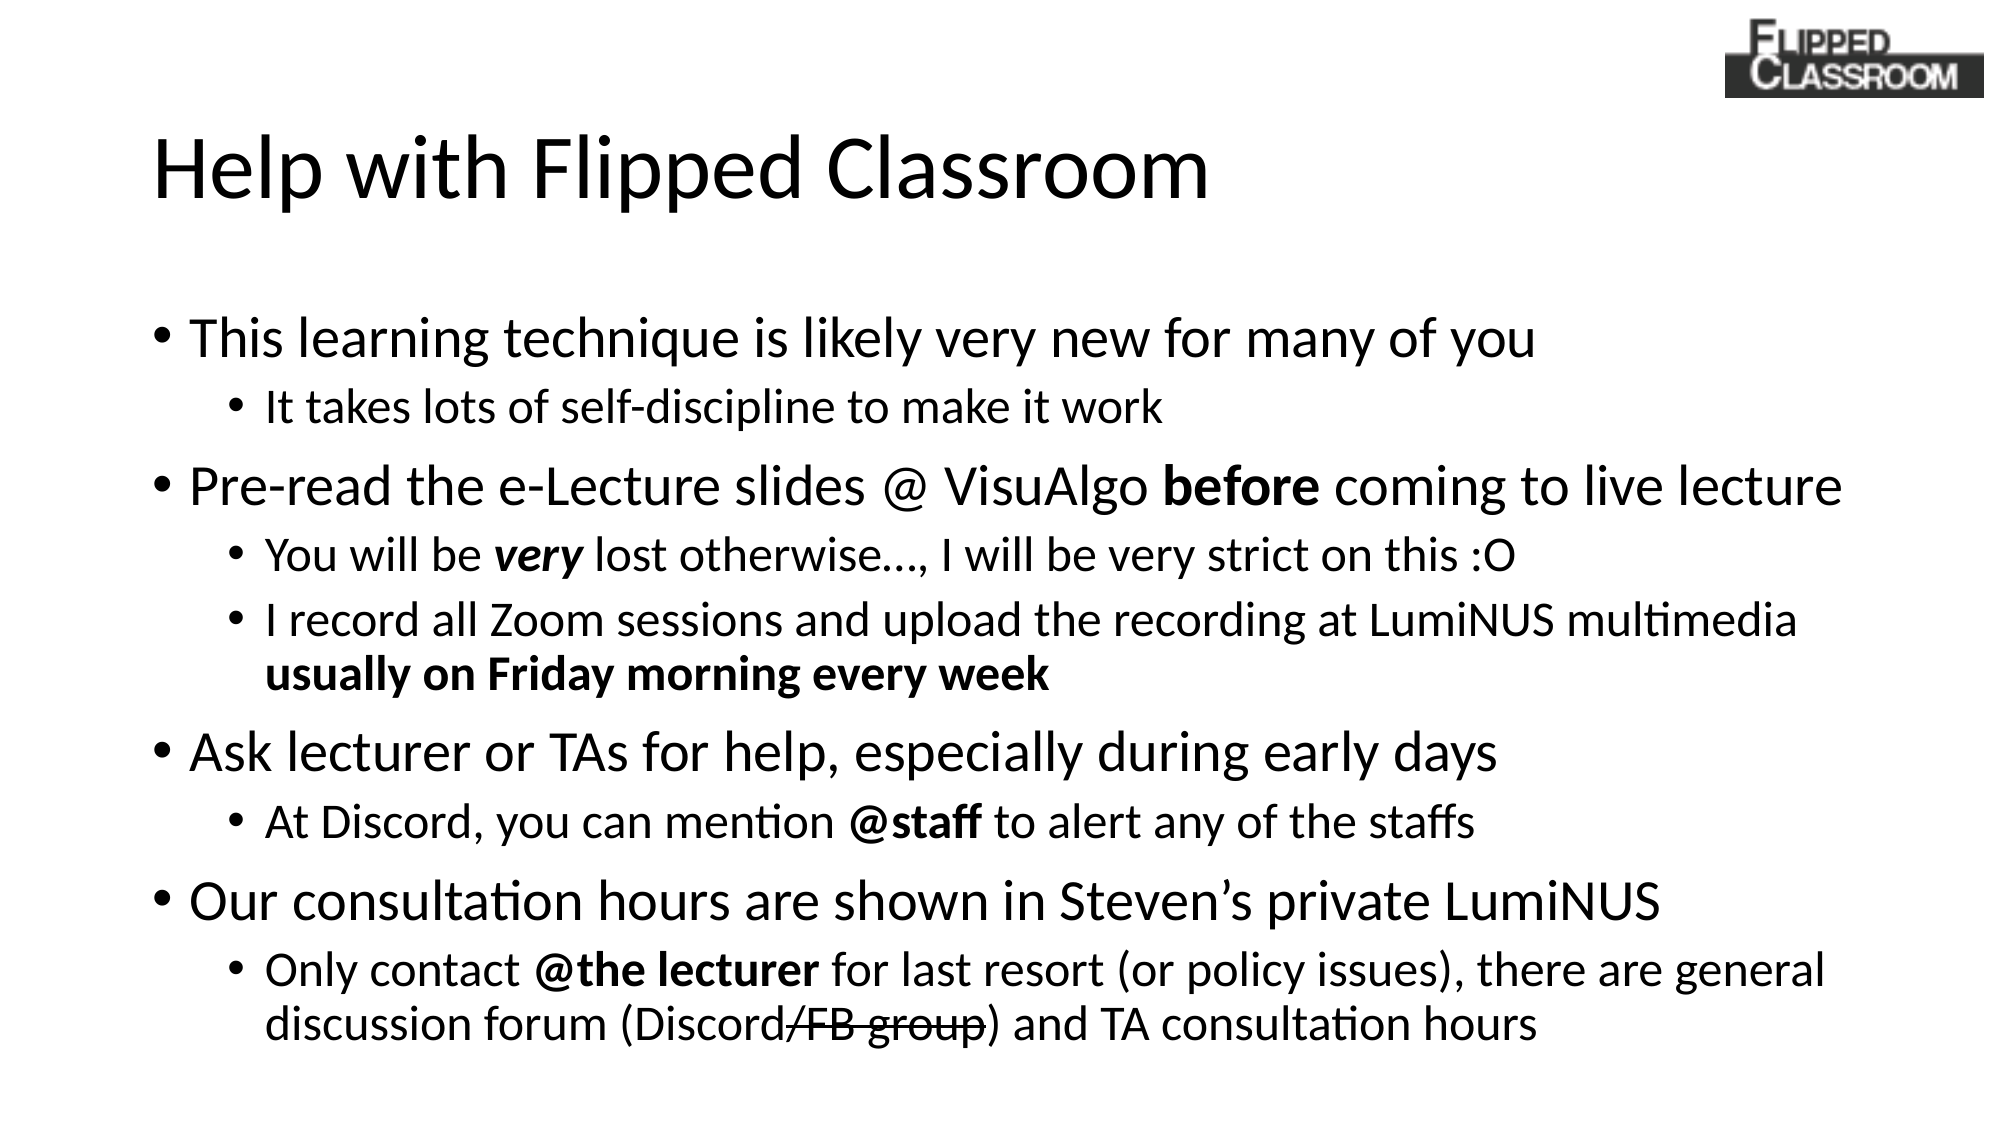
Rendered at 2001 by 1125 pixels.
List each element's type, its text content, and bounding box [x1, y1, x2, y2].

picture [1725, 12, 1984, 99]
list This learning technique is likely very new for many of you It takes lots of self-discipline to make it work Pre-read the e-Lecture slides @ VisuAlgo before coming to live lecture You will be very lost otherwise…, I will be very strict on this :O I record all Zoom sessions and upload the recording at LumiNUS multimedia usually on Friday morning every week Ask lecturer or TAs for help, especially during early days At Discord, you can mention @staff to alert any of the staffs Our consultation hours are shown in Steven’s private LumiNUS Only contact @the lecturer for last resort (or policy issues), there are general discussion forum (Discord/FB group) and TA consultation hours [137, 299, 1863, 1085]
title Help with Flipped Classroom [137, 59, 1863, 278]
